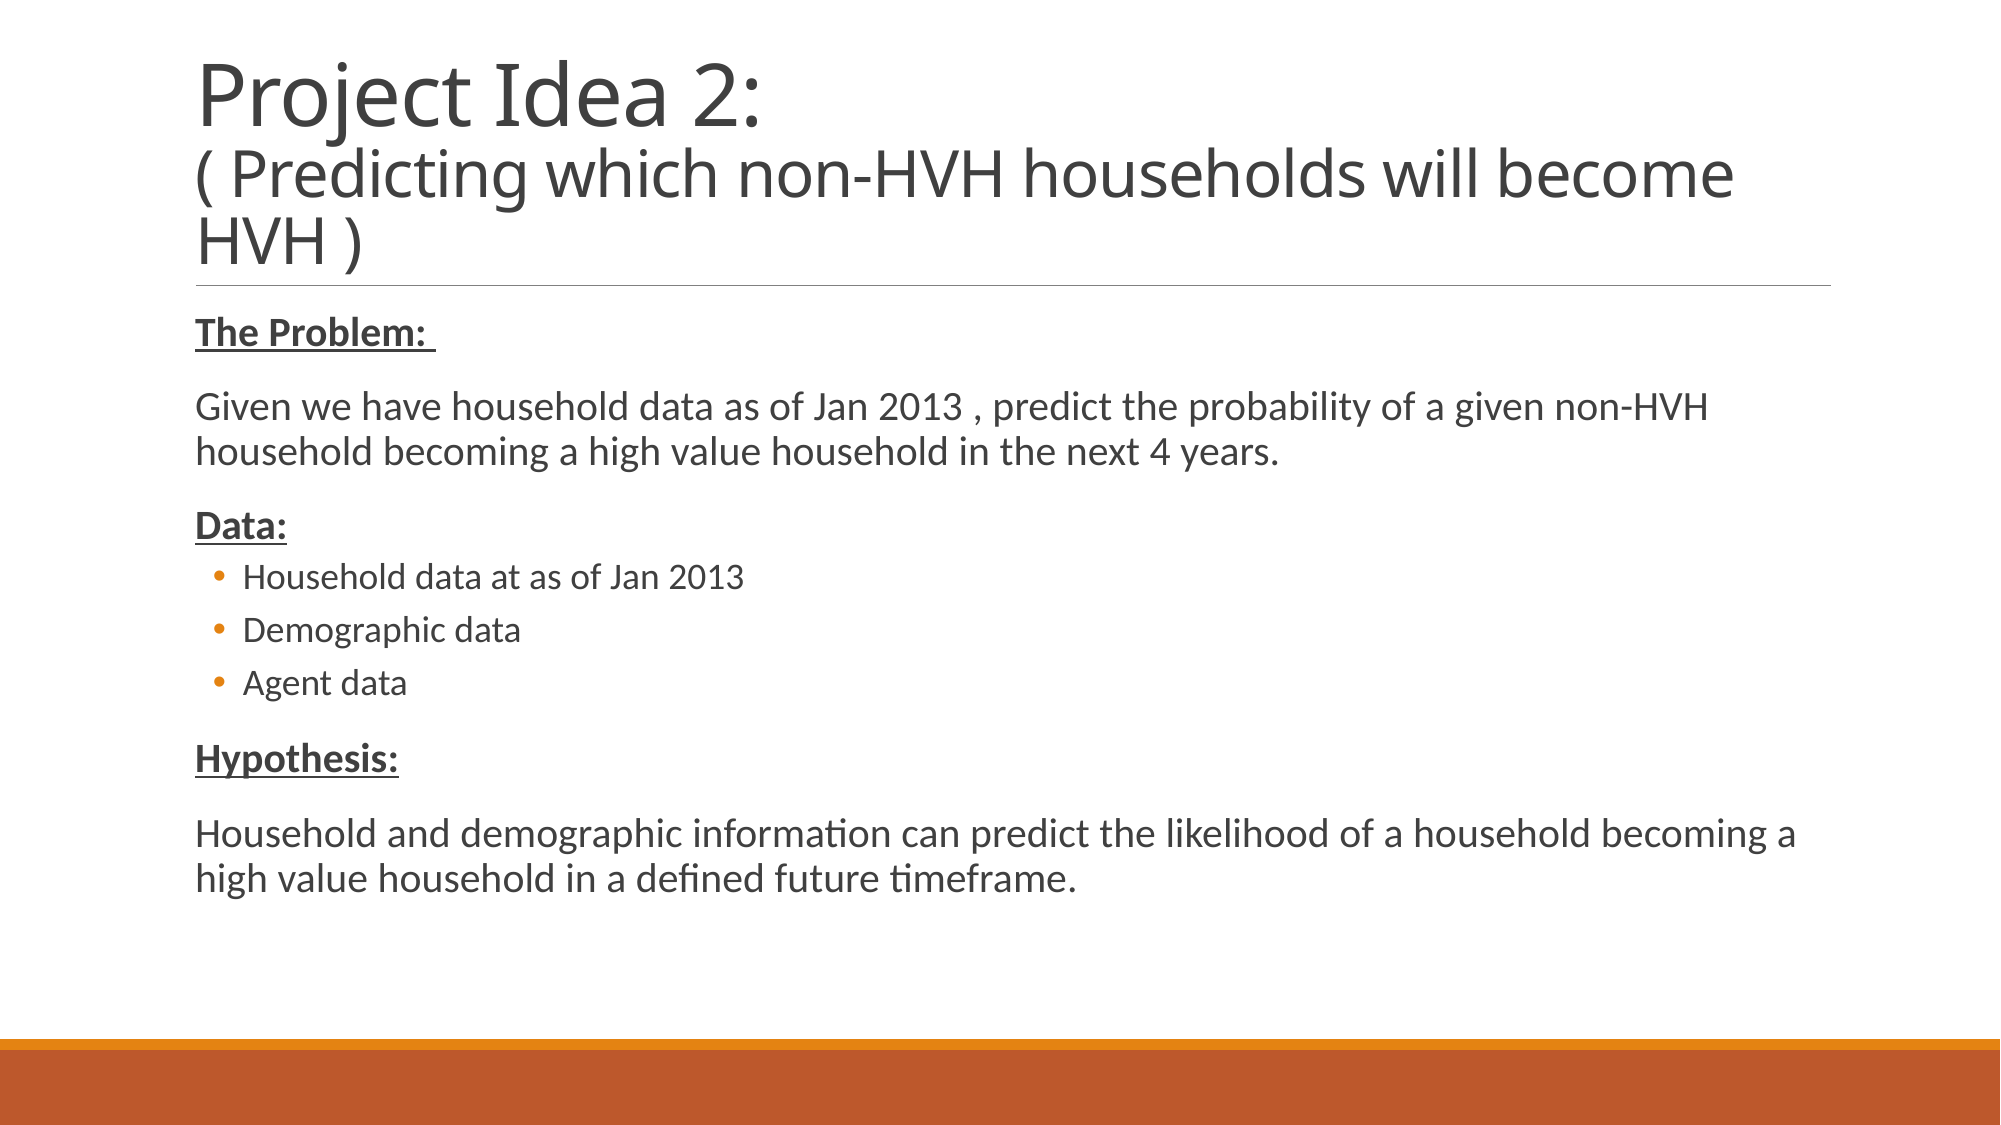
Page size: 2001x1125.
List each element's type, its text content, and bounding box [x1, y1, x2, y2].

list The Problem: Given we have household data as of Jan 2013 , predict the probability of a given non-HVH household becoming a high value household in the next 4 years. Data: Household data at as of Jan 2013 Demographic data Agent data Hypothesis: Household and demographic information can predict the likelihood of a household becoming a high value household in a defined future timeframe. [180, 302, 1830, 963]
title Project Idea 2: ( Predicting which non-HVH households will become HVH ) [180, 47, 1830, 285]
